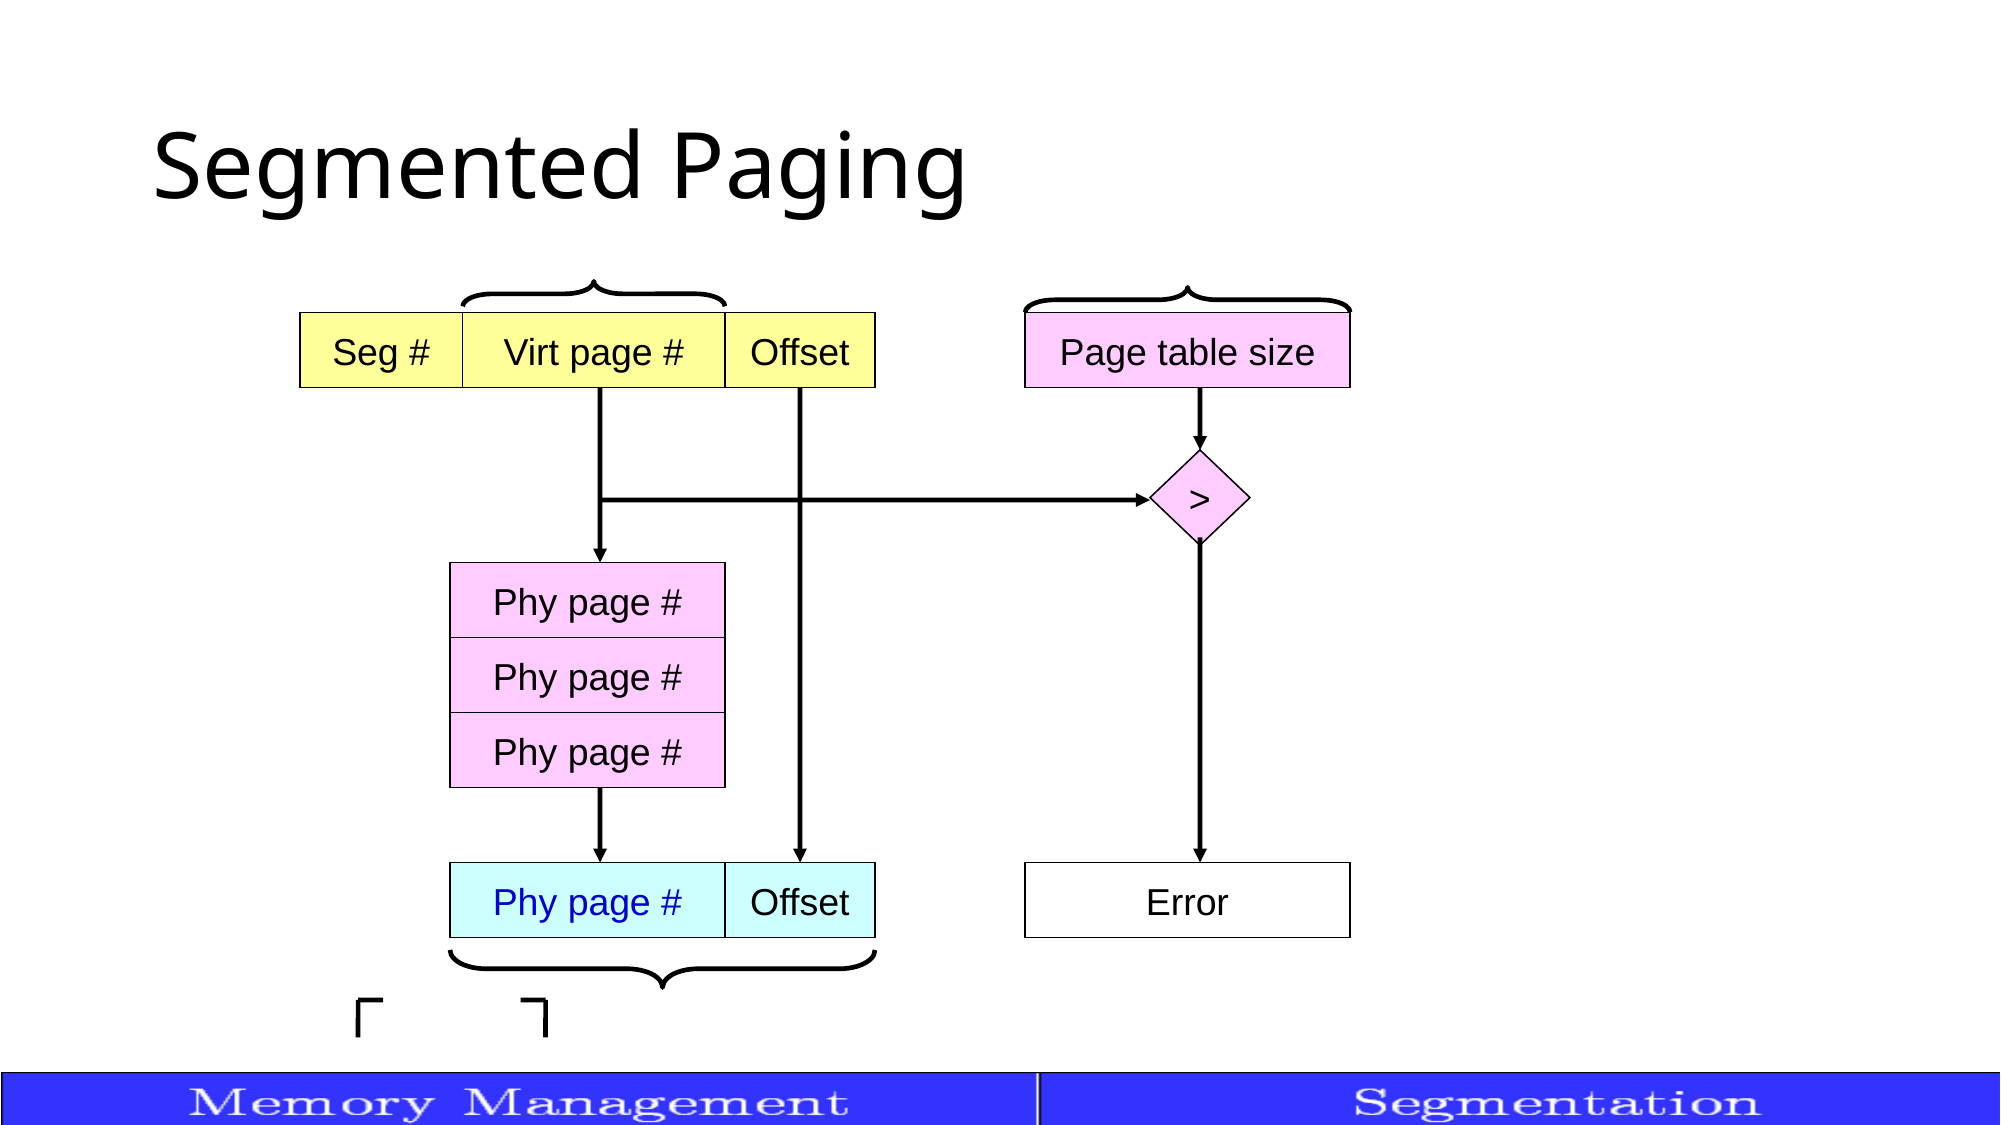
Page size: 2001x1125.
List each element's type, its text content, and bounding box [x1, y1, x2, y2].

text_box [299, 281, 1351, 1038]
title Segmented Paging [137, 59, 1863, 278]
picture [0, 1065, 2000, 1125]
